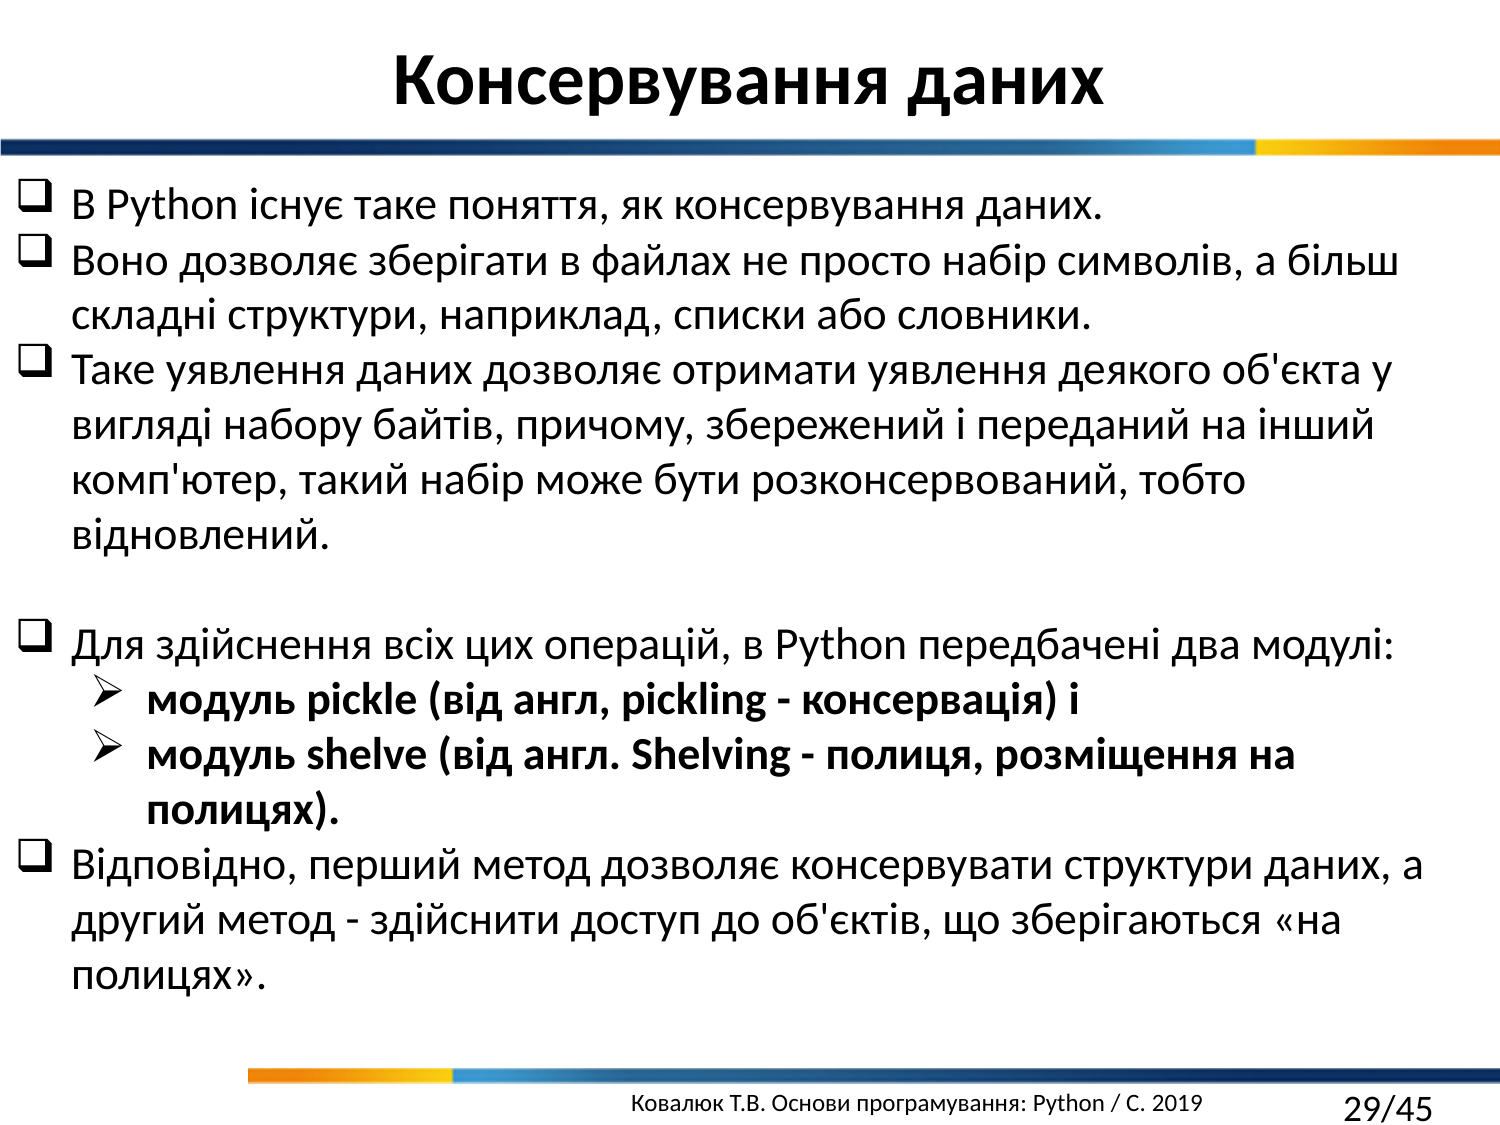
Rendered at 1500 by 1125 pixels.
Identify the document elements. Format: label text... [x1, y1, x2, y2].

picture [248, 1068, 1500, 1084]
text_box Консервування даних [0, 22, 1500, 127]
text_box В Python існує таке поняття, як консервування даних. Воно дозволяє зберігати в файлах не просто набір символів, а більш складні структури, наприклад, списки або словники. Таке уявлення даних дозволяє отримати уявлення деякого об'єкта у вигляді набору байтів, причому, збережений і переданий на інший комп'ютер, такий набір може бути розконсервований, тобто відновлений. Для здійснення всіх цих операцій, в Python передбачені два модулі: модуль pickle (від англ, pickling - консервація) і модуль shelve (від англ. Shelving - полиця, розміщення на полицях). Відповідно, перший метод дозволяє консервувати структури даних, а другий метод - здійснити доступ до об'єктів, що зберігаються «на полицях». [0, 166, 1500, 1007]
picture [2, 139, 1500, 155]
